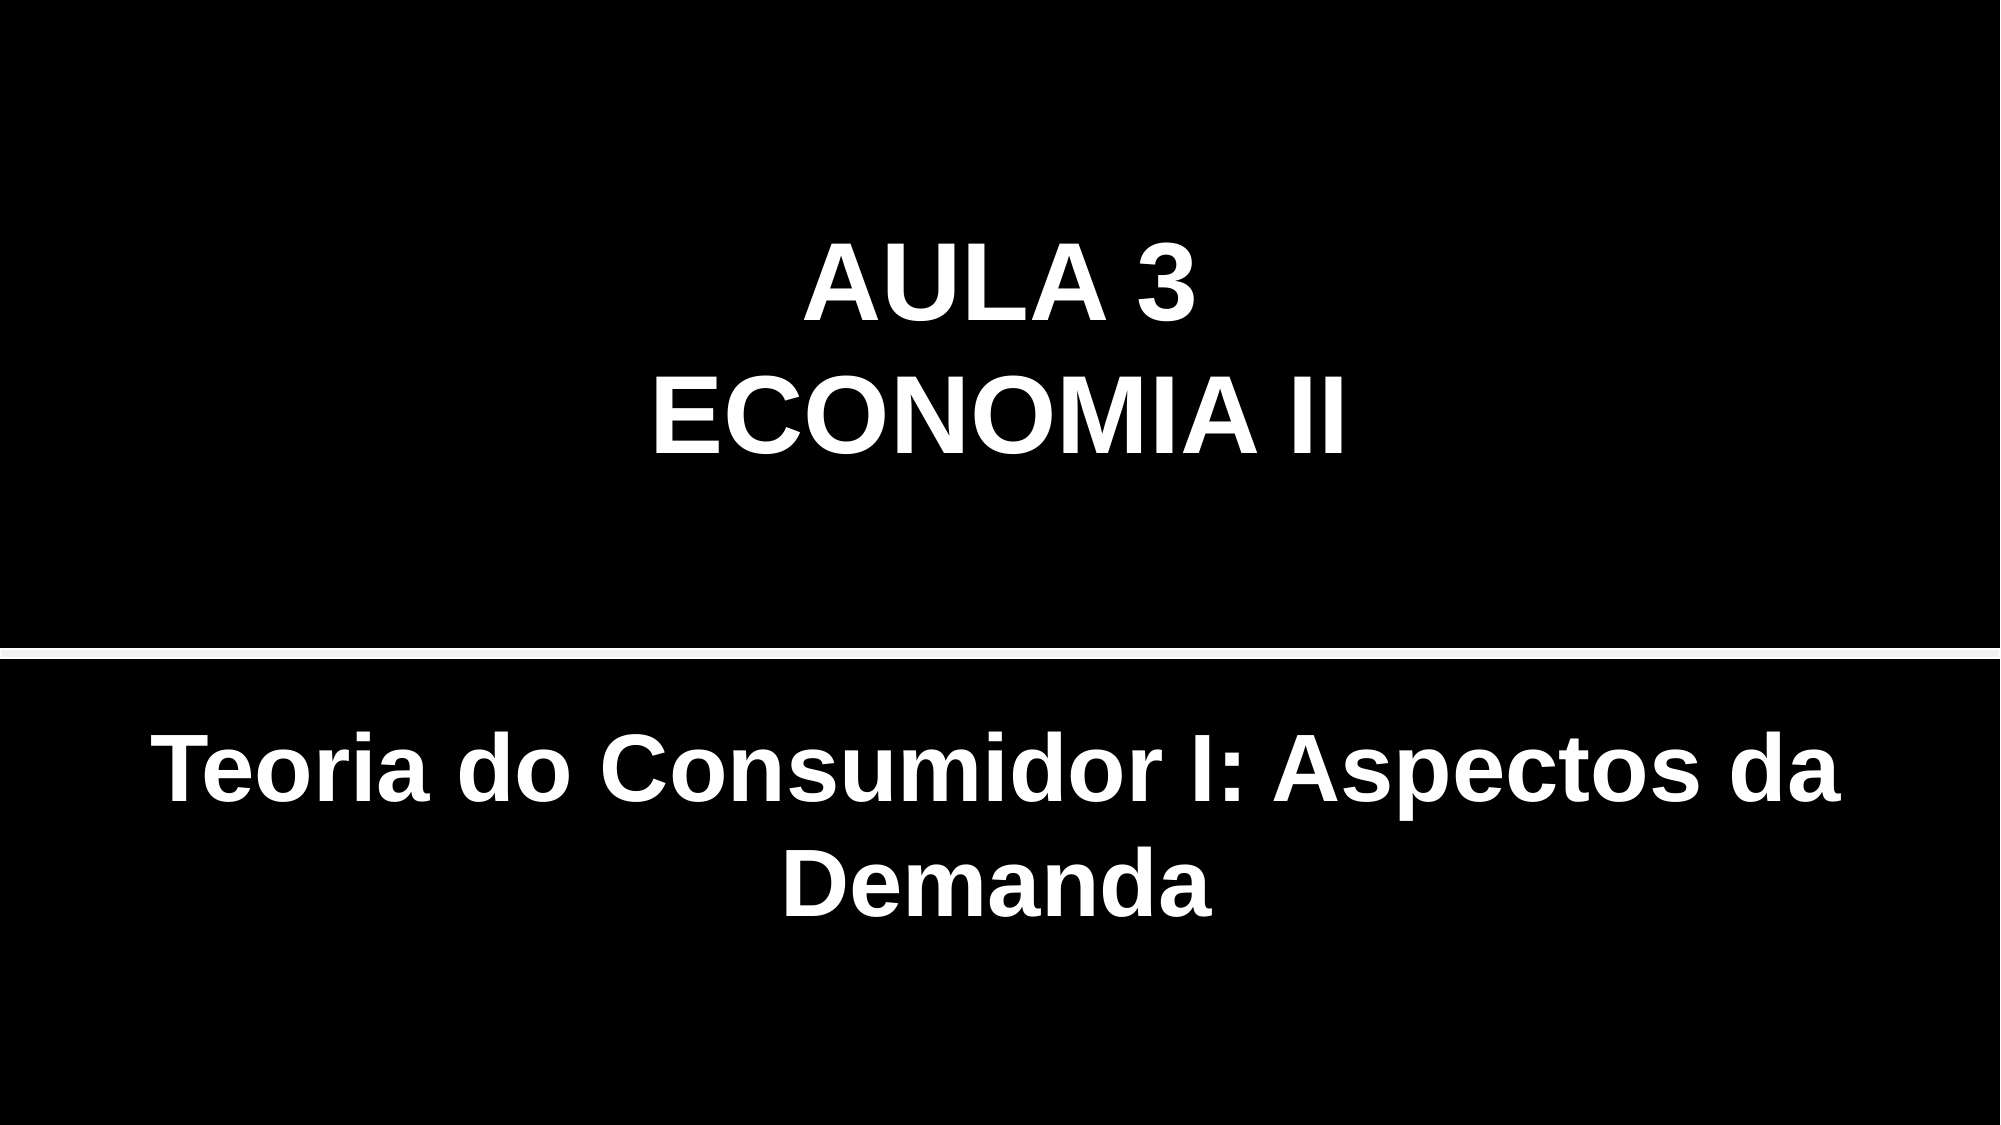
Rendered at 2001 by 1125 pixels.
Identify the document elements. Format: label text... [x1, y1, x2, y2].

text_box [0, 648, 2000, 659]
text_box AULA 3 ECONOMIA II [0, 201, 2000, 484]
text_box Teoria do Consumidor I: Aspectos da Demanda [0, 698, 1992, 944]
